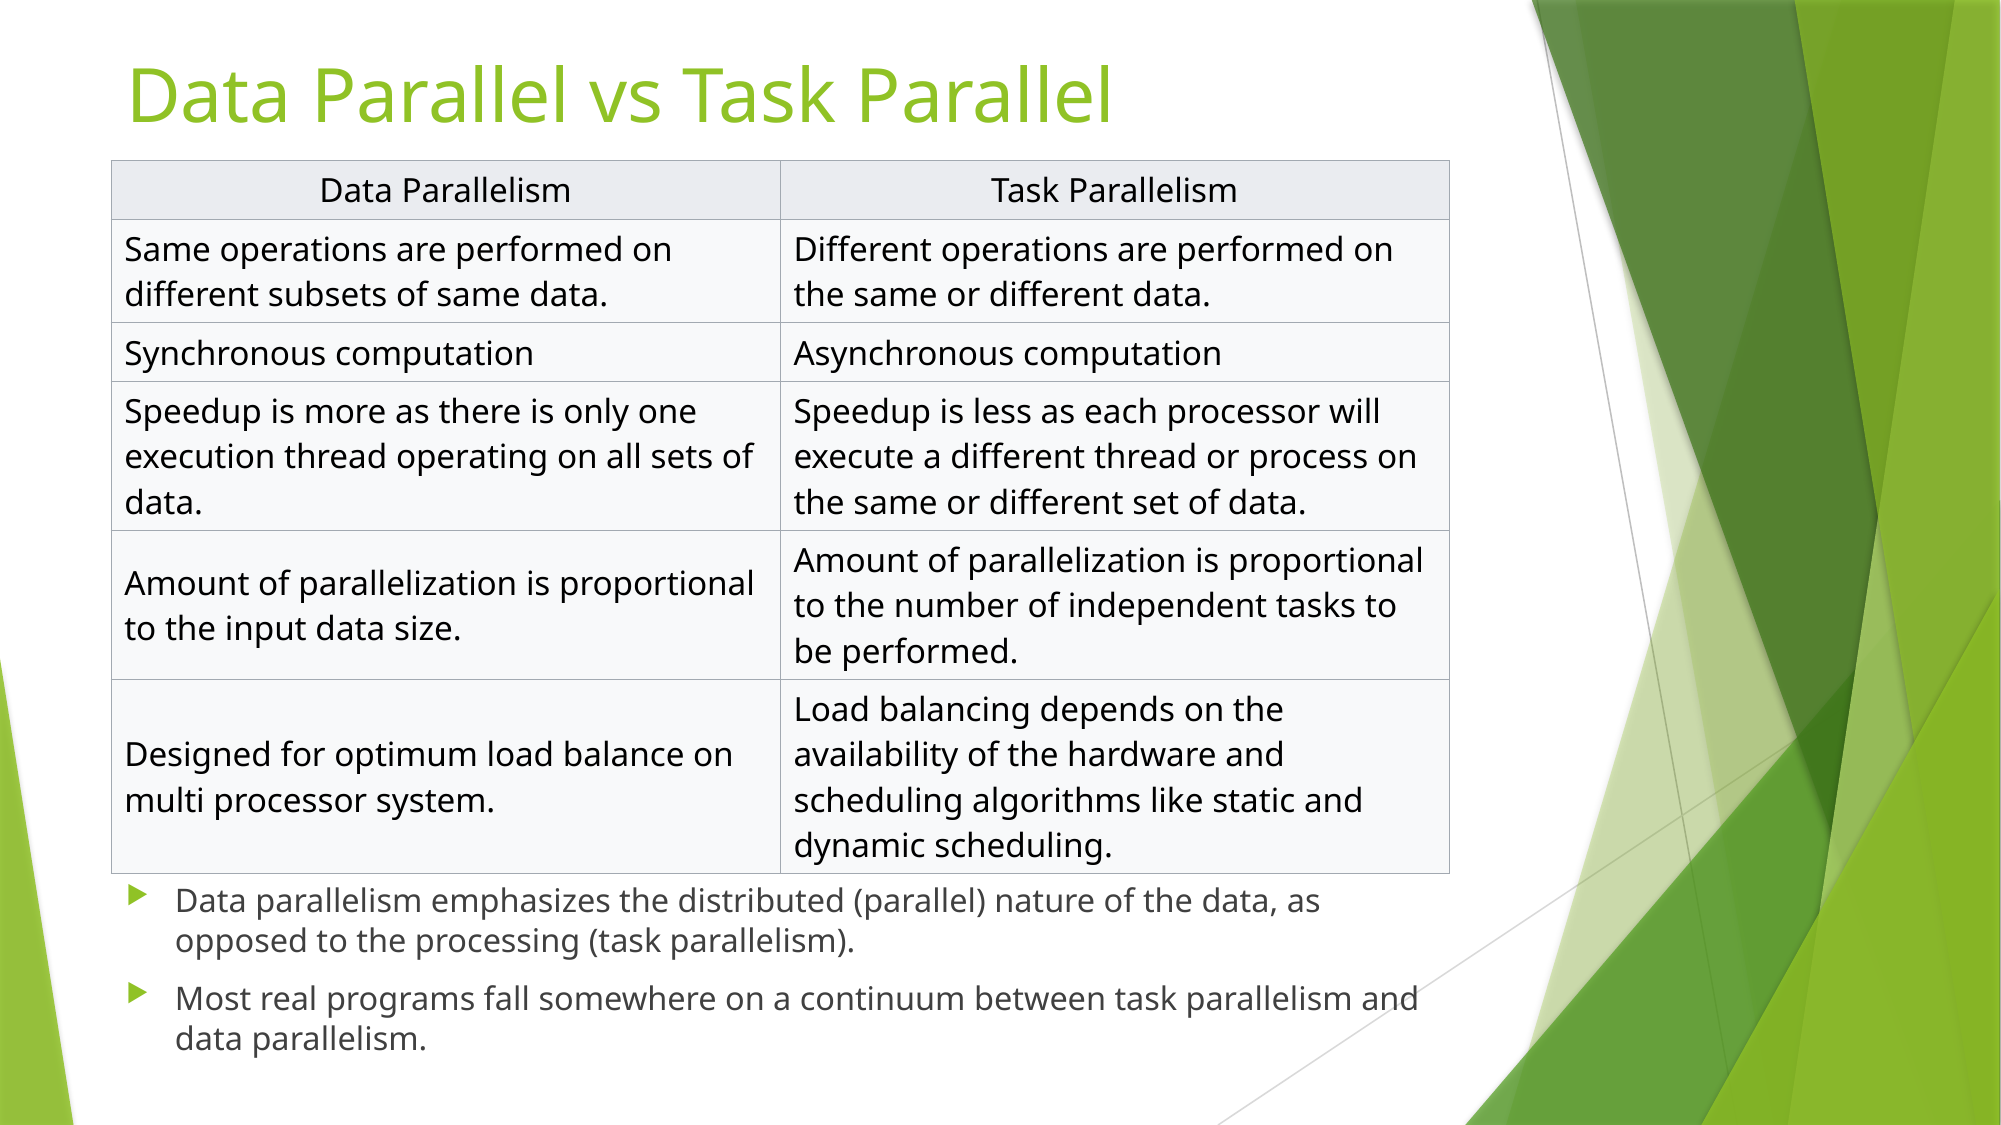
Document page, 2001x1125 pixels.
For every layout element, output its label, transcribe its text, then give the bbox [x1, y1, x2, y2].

title Data Parallel vs Task Parallel [111, 40, 1522, 172]
table_cell Designed for optimum load balance on multi processor system. [112, 680, 780, 873]
table_header Task Parallelism [781, 161, 1449, 219]
text_box Data parallelism emphasizes the distributed (parallel) nature of the data, as opposed to the processing (task parallelism). Most real programs fall somewhere on a continuum between task parallelism and data parallelism. [111, 873, 1450, 1067]
table_cell Amount of parallelization is proportional to the input data size. [112, 531, 780, 679]
table_cell Amount of parallelization is proportional to the number of independent tasks to be performed. [781, 531, 1449, 679]
table_cell Same operations are performed on different subsets of same data. [112, 220, 780, 322]
table_cell Speedup is less as each processor will execute a different thread or process on the same or different set of data. [781, 382, 1449, 530]
table_cell Synchronous computation [112, 323, 780, 381]
table_cell Load balancing depends on the availability of the hardware and scheduling algorithms like static and dynamic scheduling. [781, 680, 1449, 873]
table_header Data Parallelism [112, 161, 780, 219]
table_cell Different operations are performed on the same or different data. [781, 220, 1449, 322]
table_cell Asynchronous computation [781, 323, 1449, 381]
table_cell Speedup is more as there is only one execution thread operating on all sets of data. [112, 382, 780, 530]
